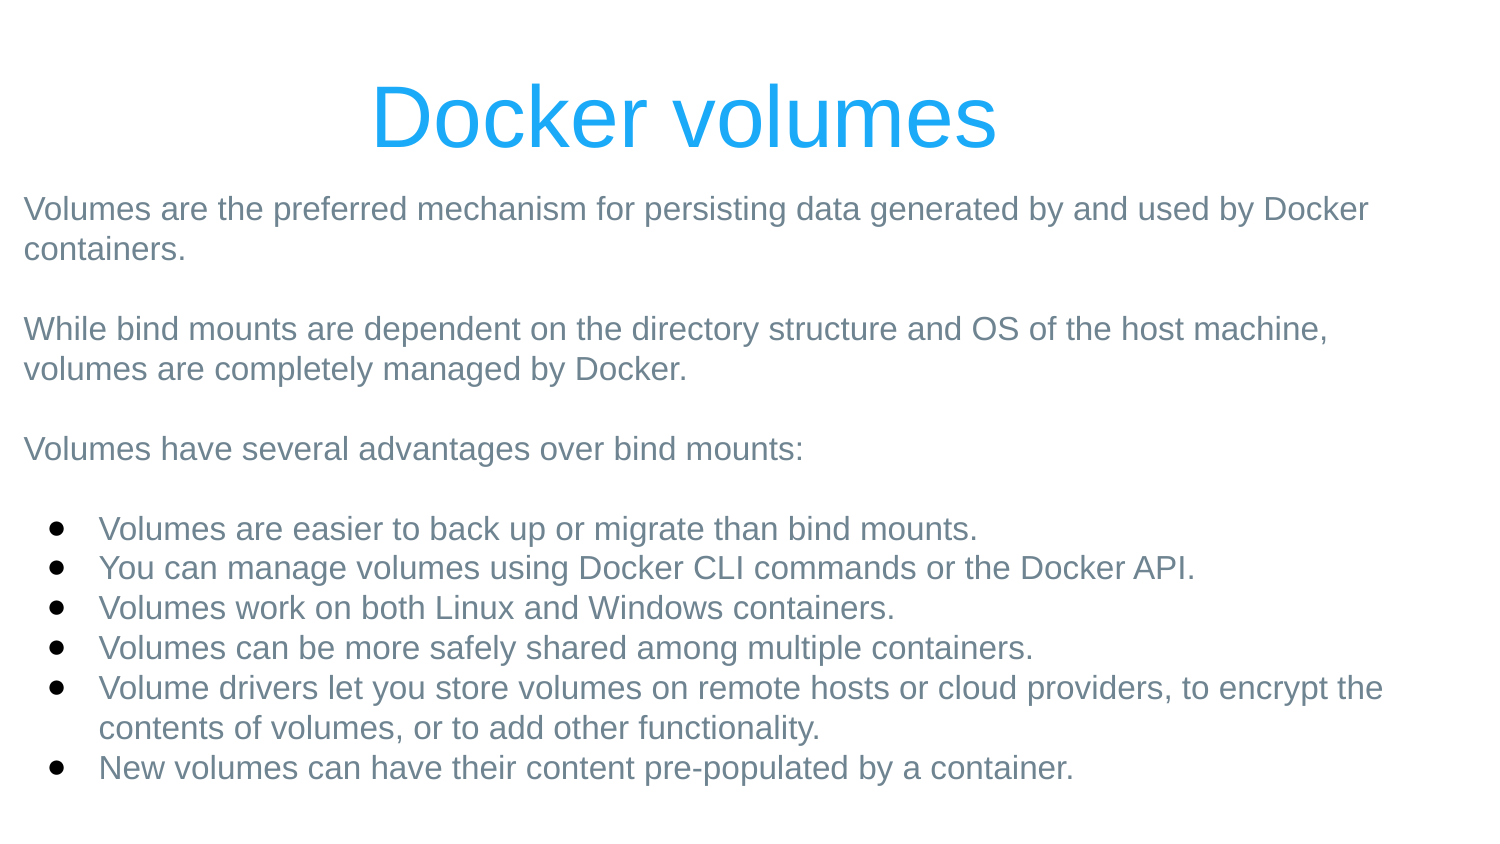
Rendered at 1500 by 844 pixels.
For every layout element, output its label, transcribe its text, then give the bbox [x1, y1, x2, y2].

list Volumes are the preferred mechanism for persisting data generated by and used by Docker containers. While bind mounts are dependent on the directory structure and OS of the host machine, volumes are completely managed by Docker. Volumes have several advantages over bind mounts: Volumes are easier to back up or migrate than bind mounts. You can manage volumes using Docker CLI commands or the Docker API. Volumes work on both Linux and Windows containers. Volumes can be more safely shared among multiple containers. Volume drivers let you store volumes on remote hosts or cloud providers, to encrypt the contents of volumes, or to add other functionality. New volumes can have their content pre-populated by a container. [23, 187, 1463, 824]
title Docker volumes [137, 60, 1233, 187]
